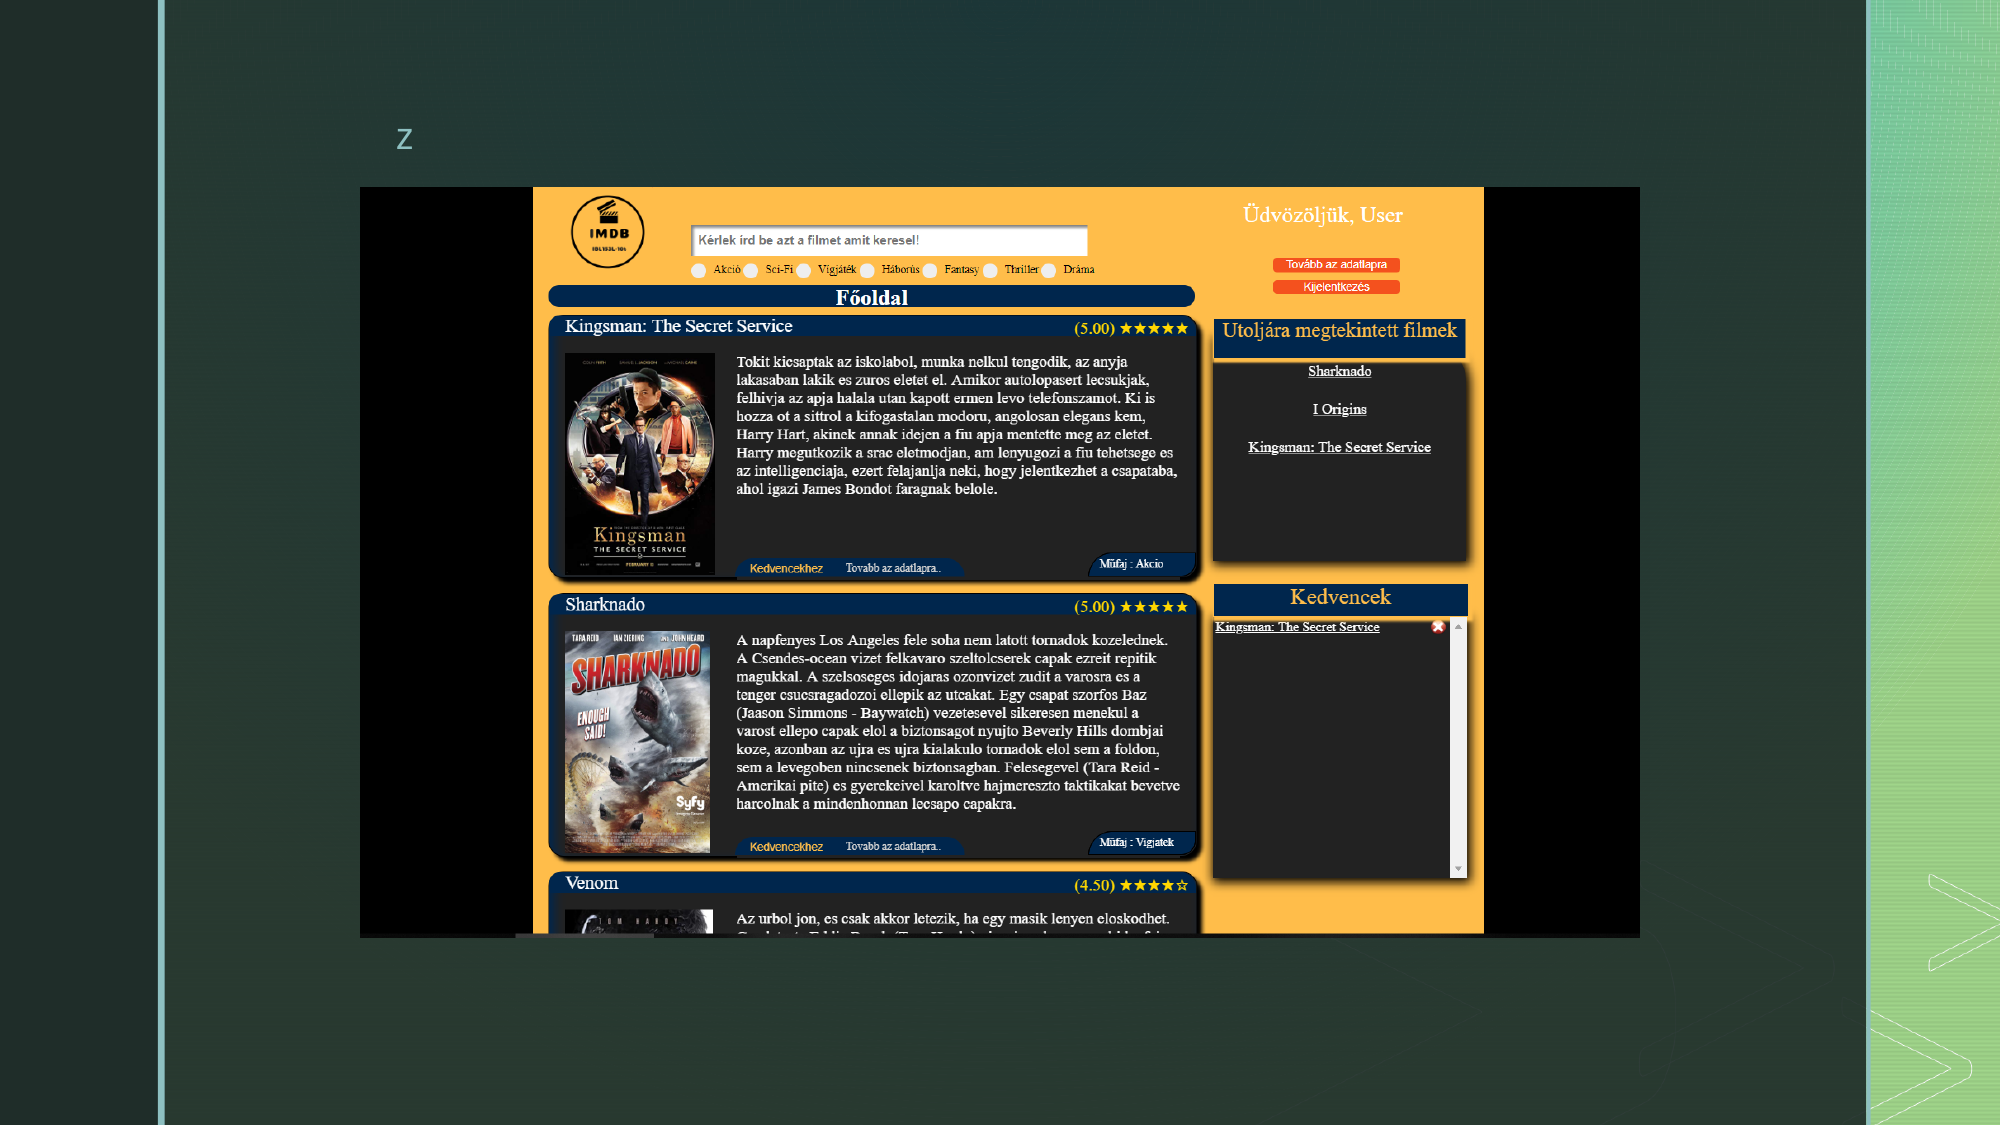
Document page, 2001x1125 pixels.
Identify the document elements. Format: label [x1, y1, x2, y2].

list [360, 187, 1640, 938]
picture [1871, 0, 2000, 1125]
